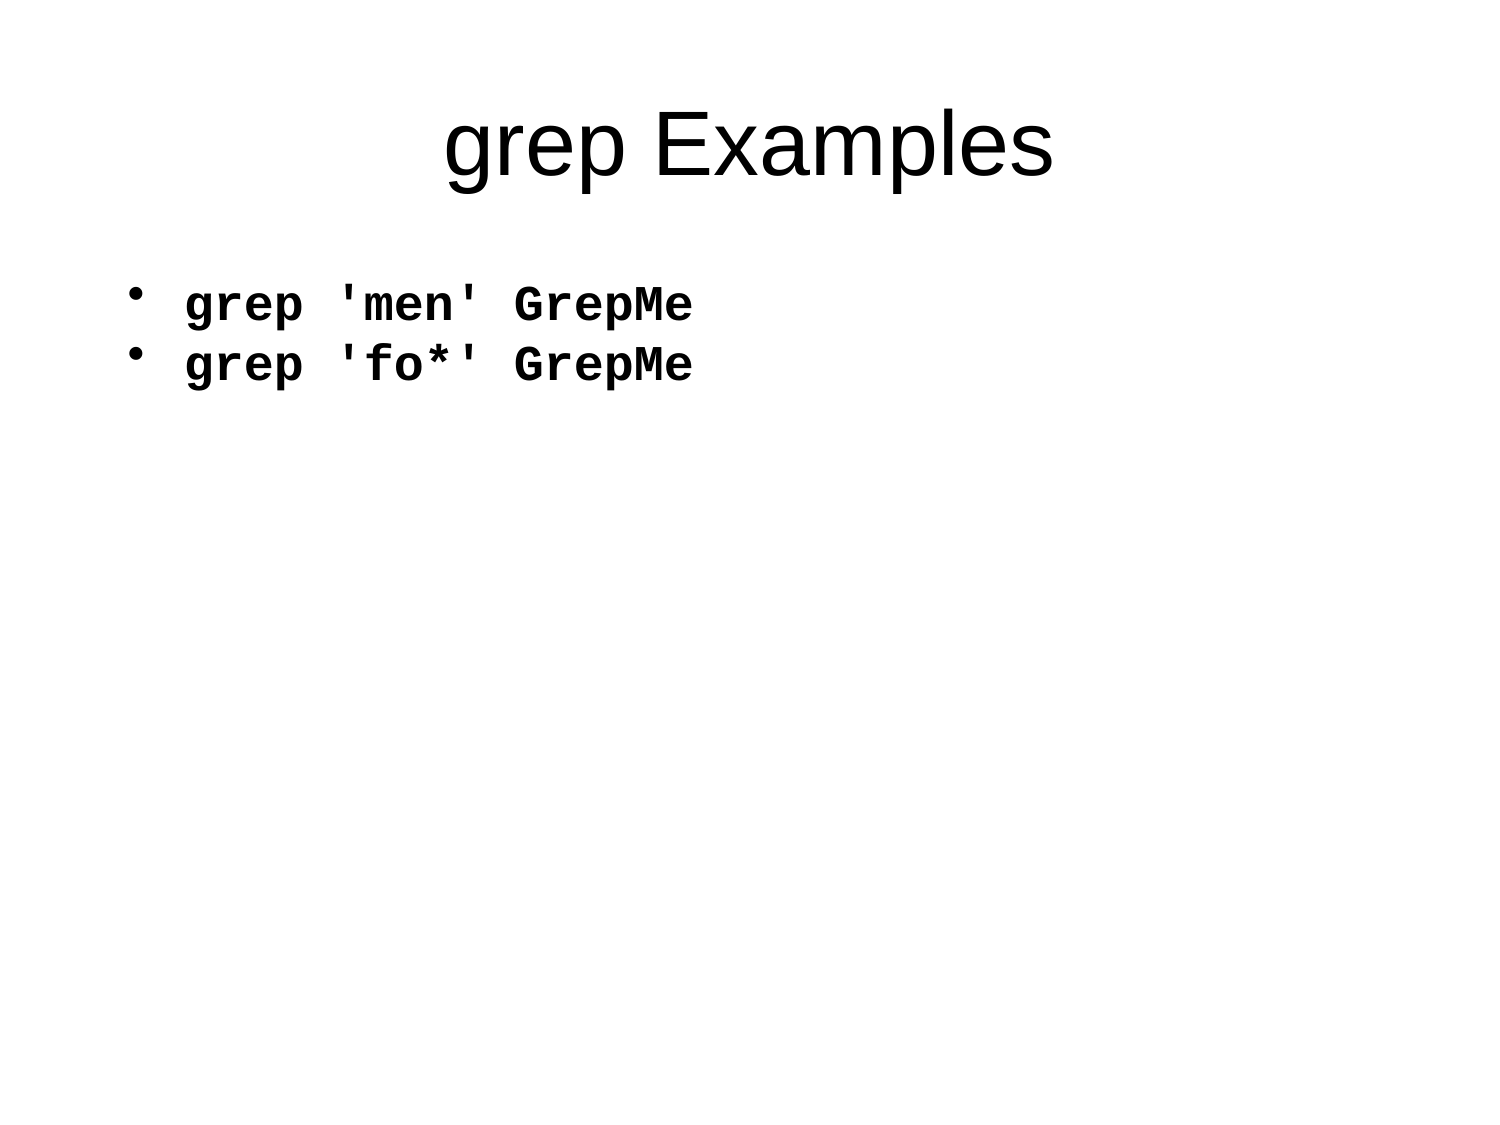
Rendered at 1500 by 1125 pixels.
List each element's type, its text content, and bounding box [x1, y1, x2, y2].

list grep 'men' GrepMe grep 'fo*' GrepMe [112, 262, 1388, 613]
title grep Examples [75, 45, 1425, 233]
